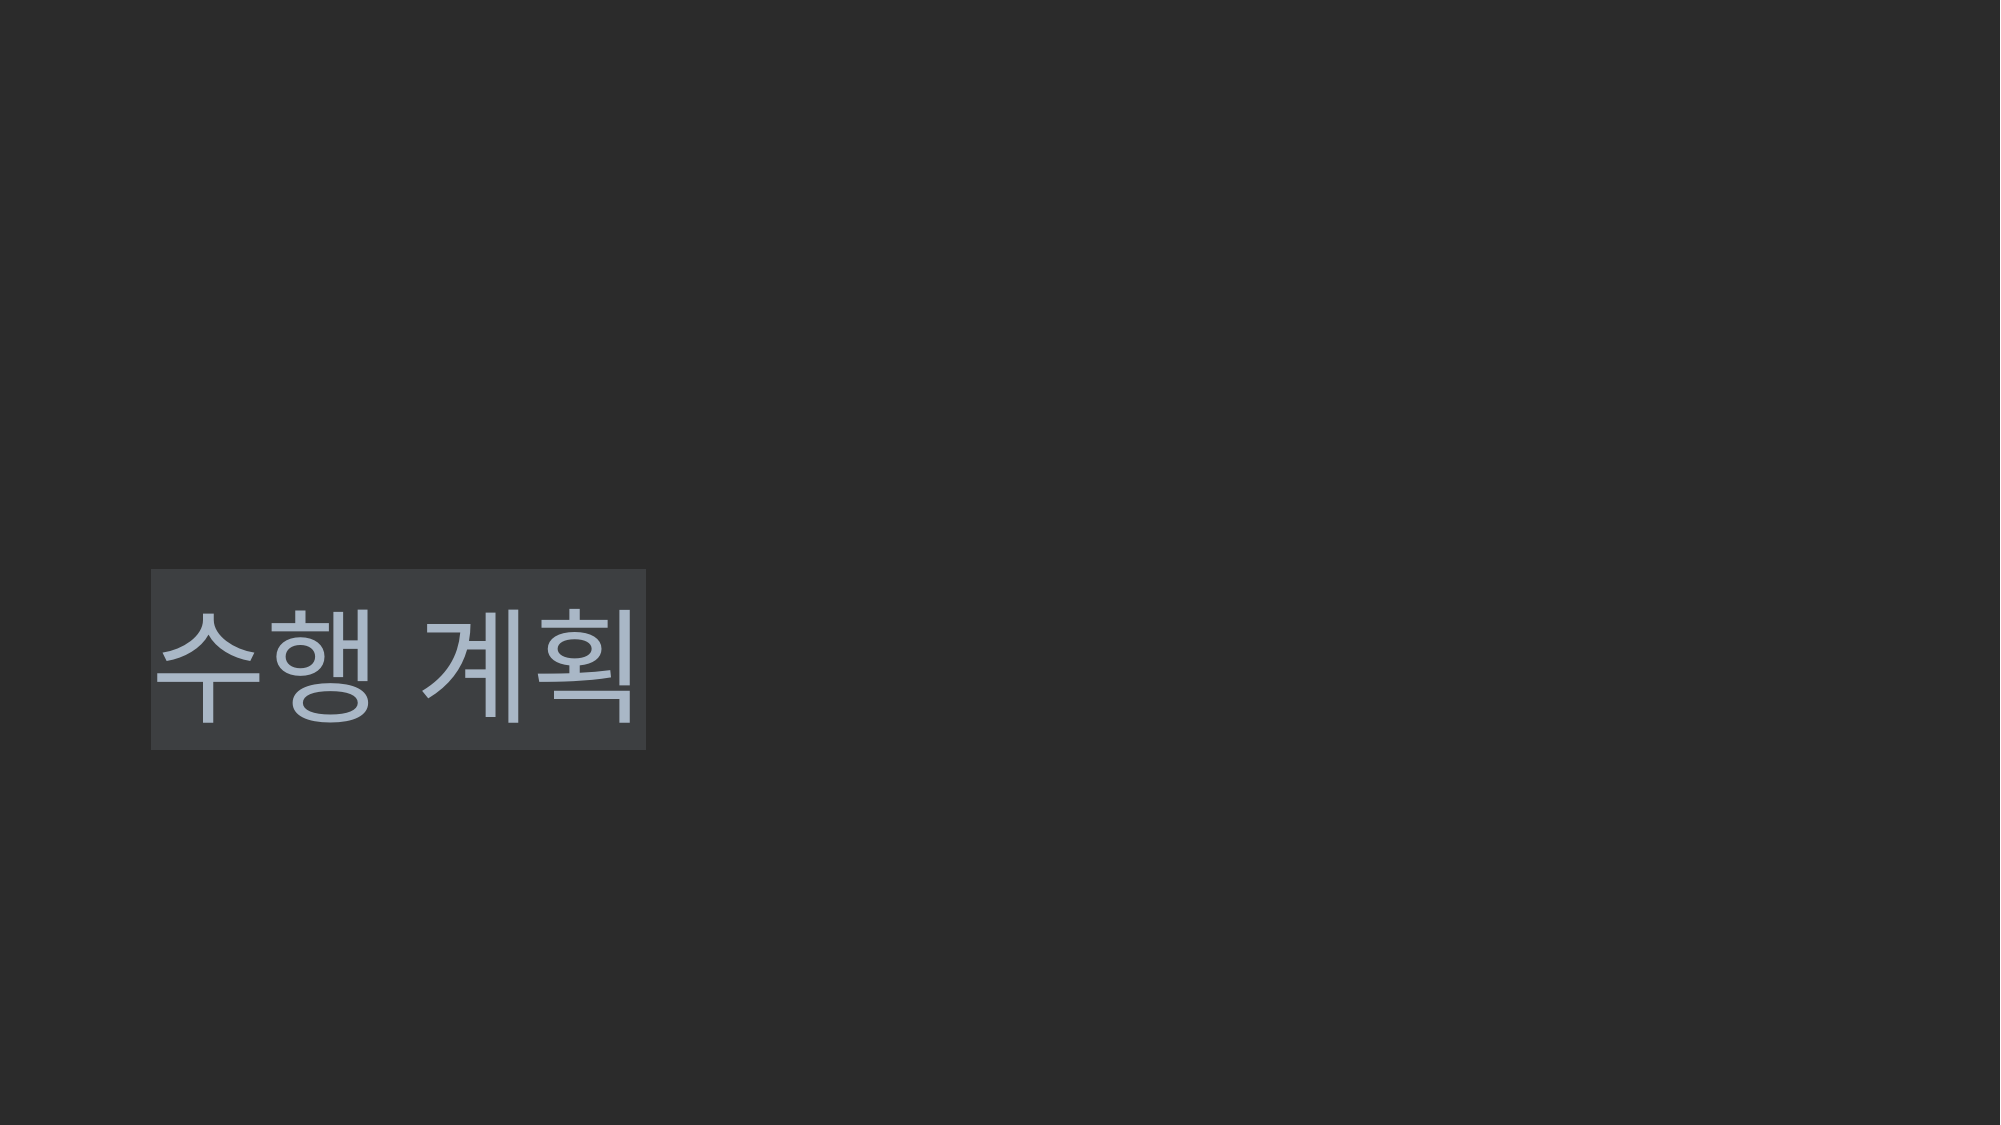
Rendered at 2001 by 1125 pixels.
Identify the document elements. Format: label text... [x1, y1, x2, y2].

title 수행 계획 [136, 280, 1862, 749]
